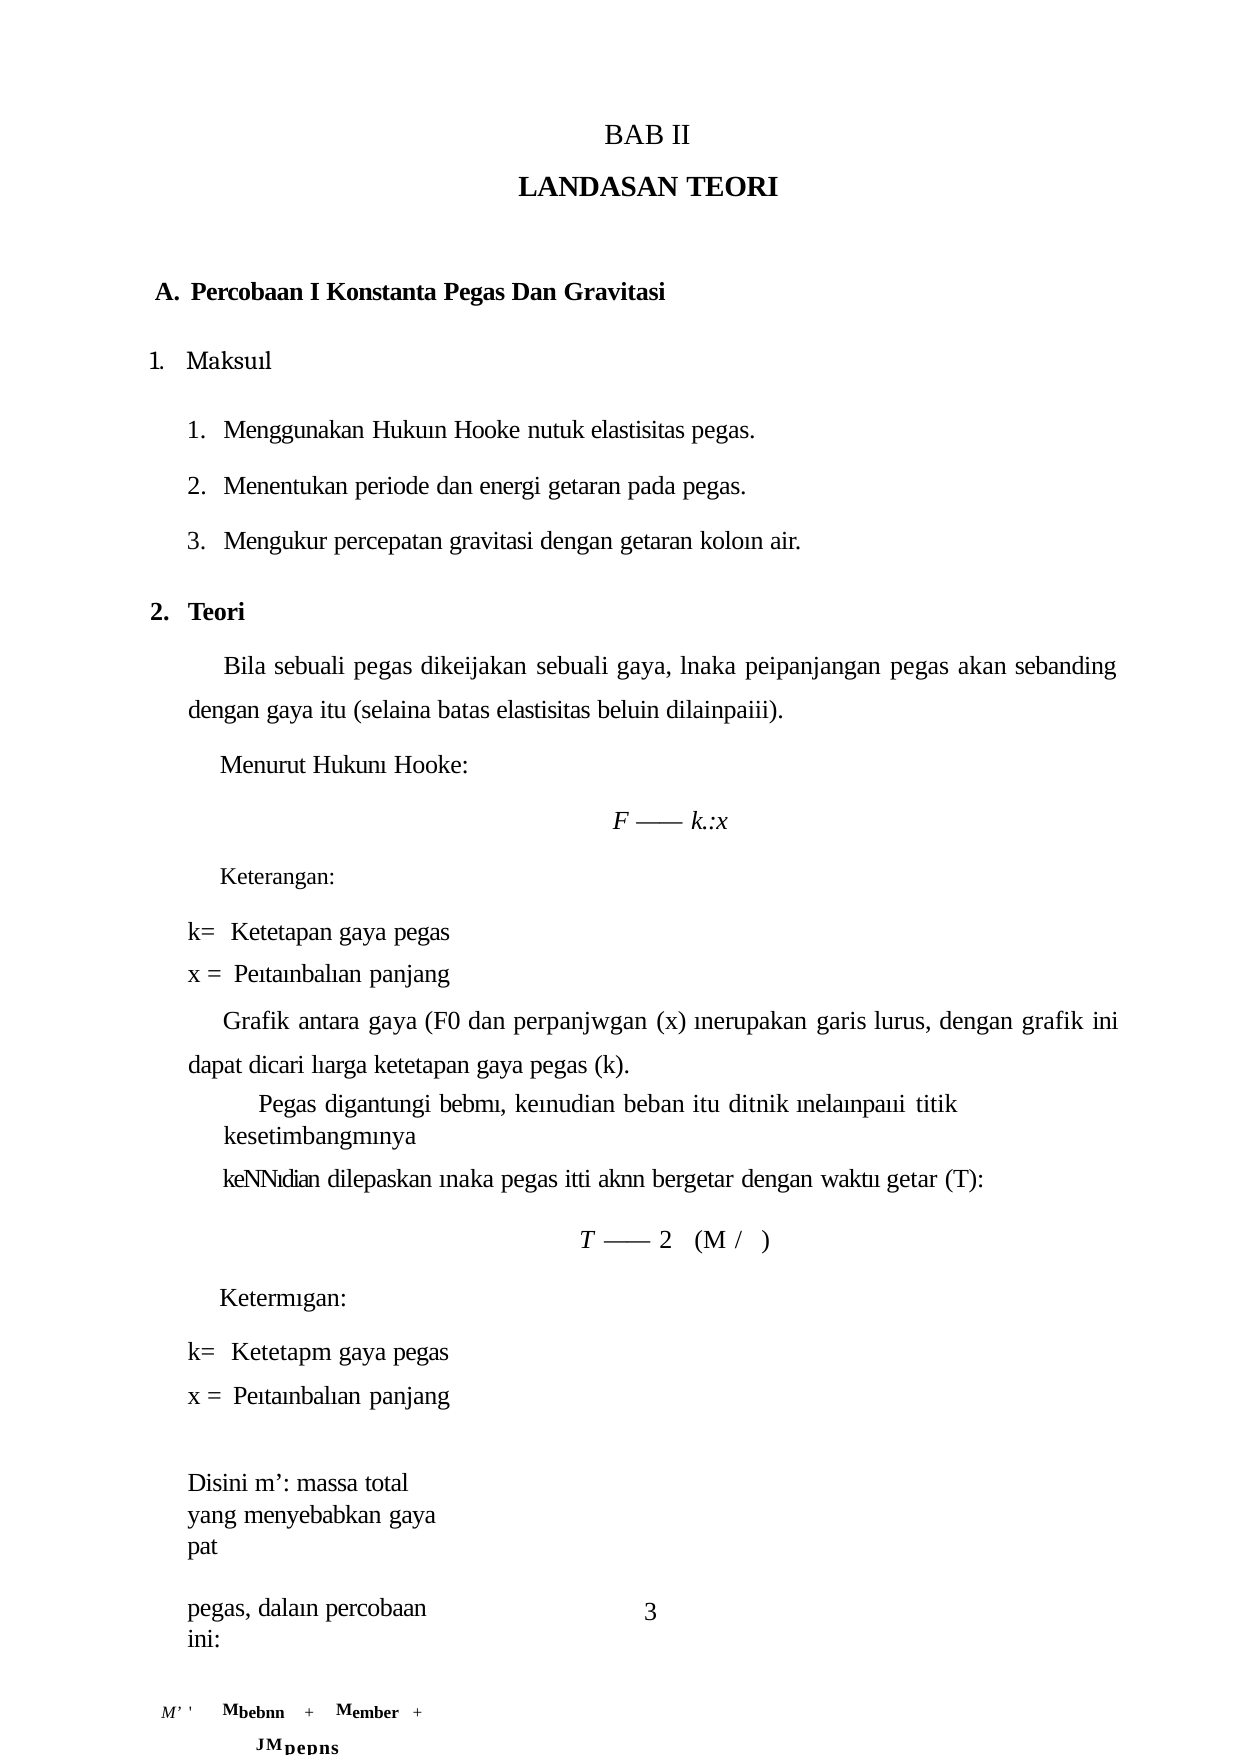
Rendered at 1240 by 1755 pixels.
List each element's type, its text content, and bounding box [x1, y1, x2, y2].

text_box BAB II LANDASAN TEORI A. Percobaan I Konstanta Pegas Dan Gravitasi Maksuıl Menggunakan Hukuın Hooke nutuk elastisitas pegas. Menentukan periode dan energi getaran pada pegas. Mengukur percepatan gravitasi dengan getaran koloın air. Teori Bila sebuali pegas dikeijakan sebuali gaya, lnaka peipanjangan pegas akan sebanding dengan gaya itu (selaina batas elastisitas beluin dilainpaiii). Menurut Hukunı Hooke: F —— k.:x Keterangan: k= Ketetapan gaya pegas x = Peıtaınbalıan panjang Grafik antara gaya (F0 dan perpanjwgan (x) ınerupakan garis lurus, dengan grafik ini dapat dicari lıarga ketetapan gaya pegas (k). Pegas digantungi bebmı, keınudian beban itu ditnik ınelaınpaııi titik kesetimbangmınya keNNıdian dilepaskan ınaka pegas itti aknn bergetar dengan waktıı getar (T): T —— 2 (M / ) Ketermıgan: k= Ketetapm gaya pegas x = Peıtaınbalıan panjang Disini m’: massa total yang menyebabkan gaya pat pegas, dalaın percobaan ini: M’ ' Mbebnn + Member + JMpepns Dengan f= 0 < f < 1 [143, 97, 1128, 1755]
